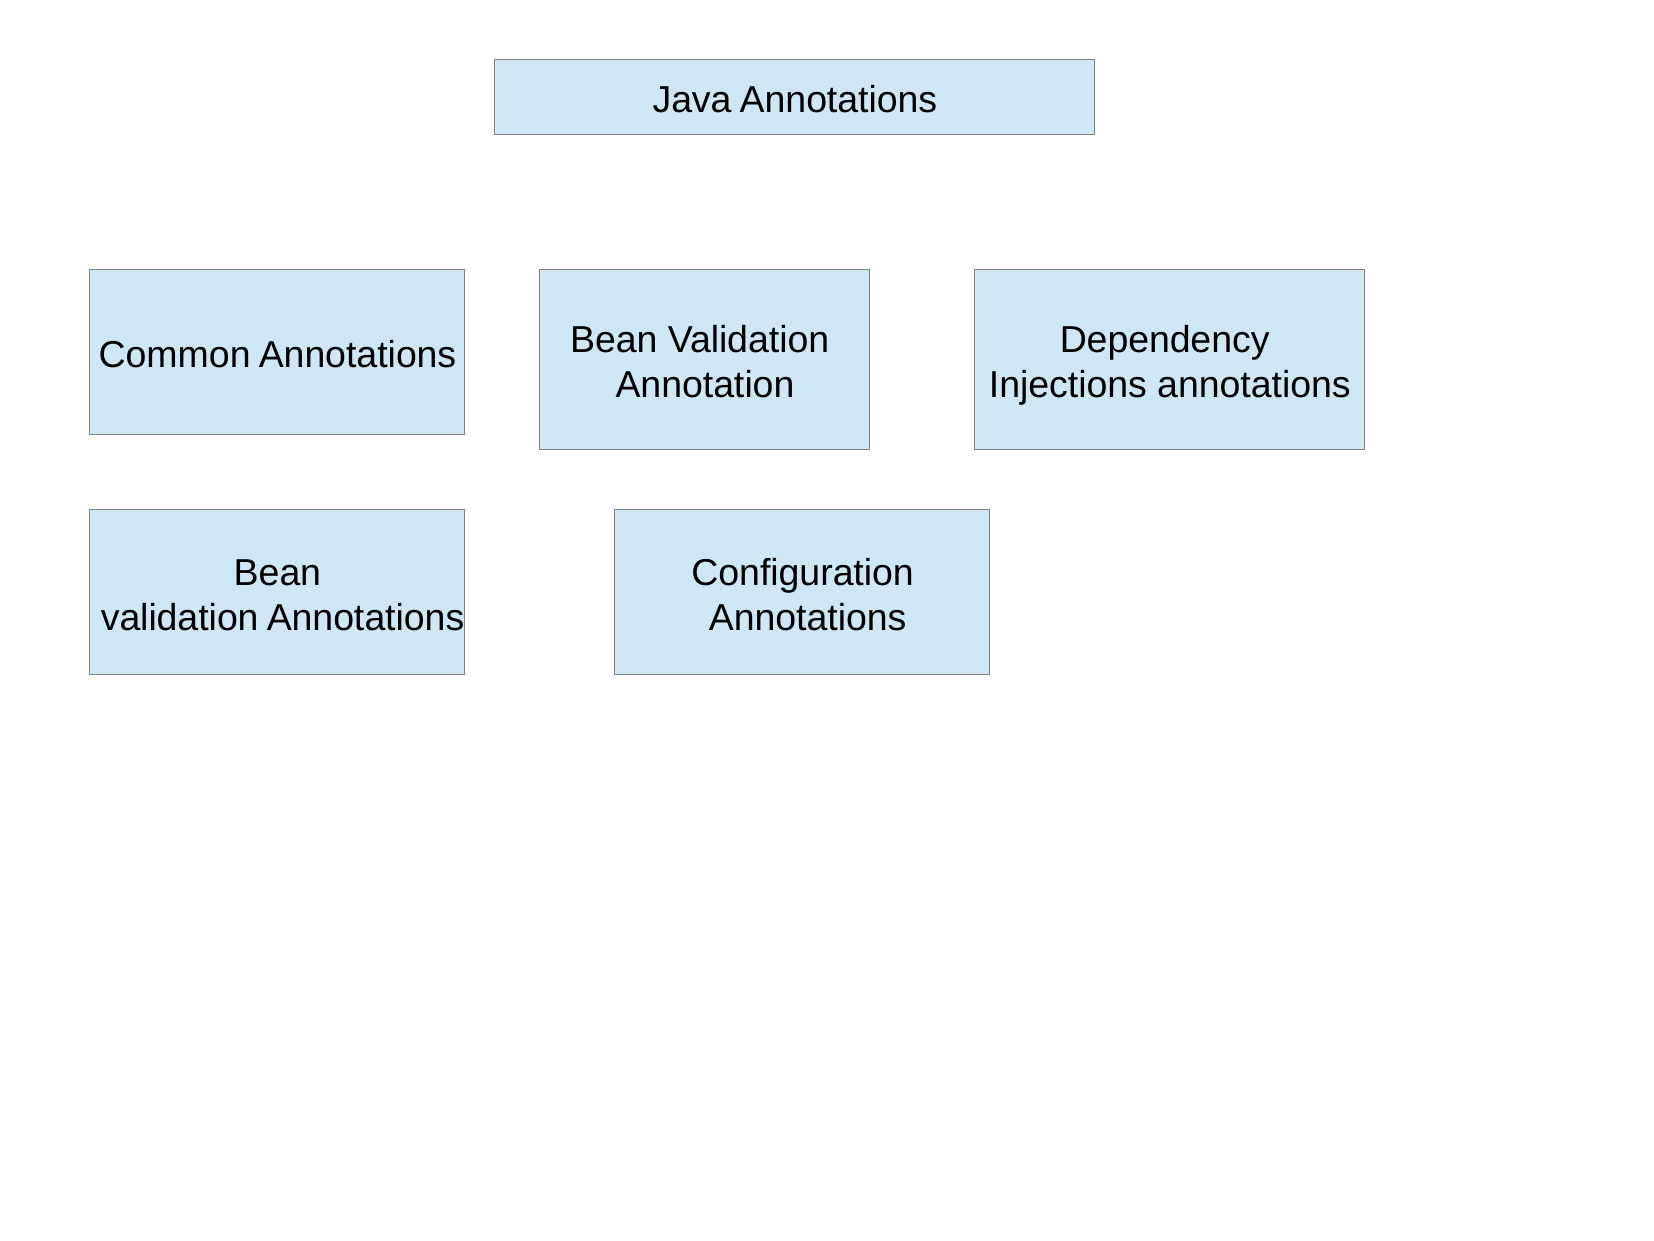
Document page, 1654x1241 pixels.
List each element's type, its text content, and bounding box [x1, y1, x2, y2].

text_box Common Annotations [89, 269, 465, 435]
text_box Dependency Injections annotations [974, 269, 1365, 450]
text_box Configuration Annotations [614, 509, 990, 675]
text_box Bean Validation Annotation [539, 269, 870, 450]
text_box Bean validation Annotations [89, 509, 465, 675]
text_box Java Annotations [494, 59, 1095, 135]
